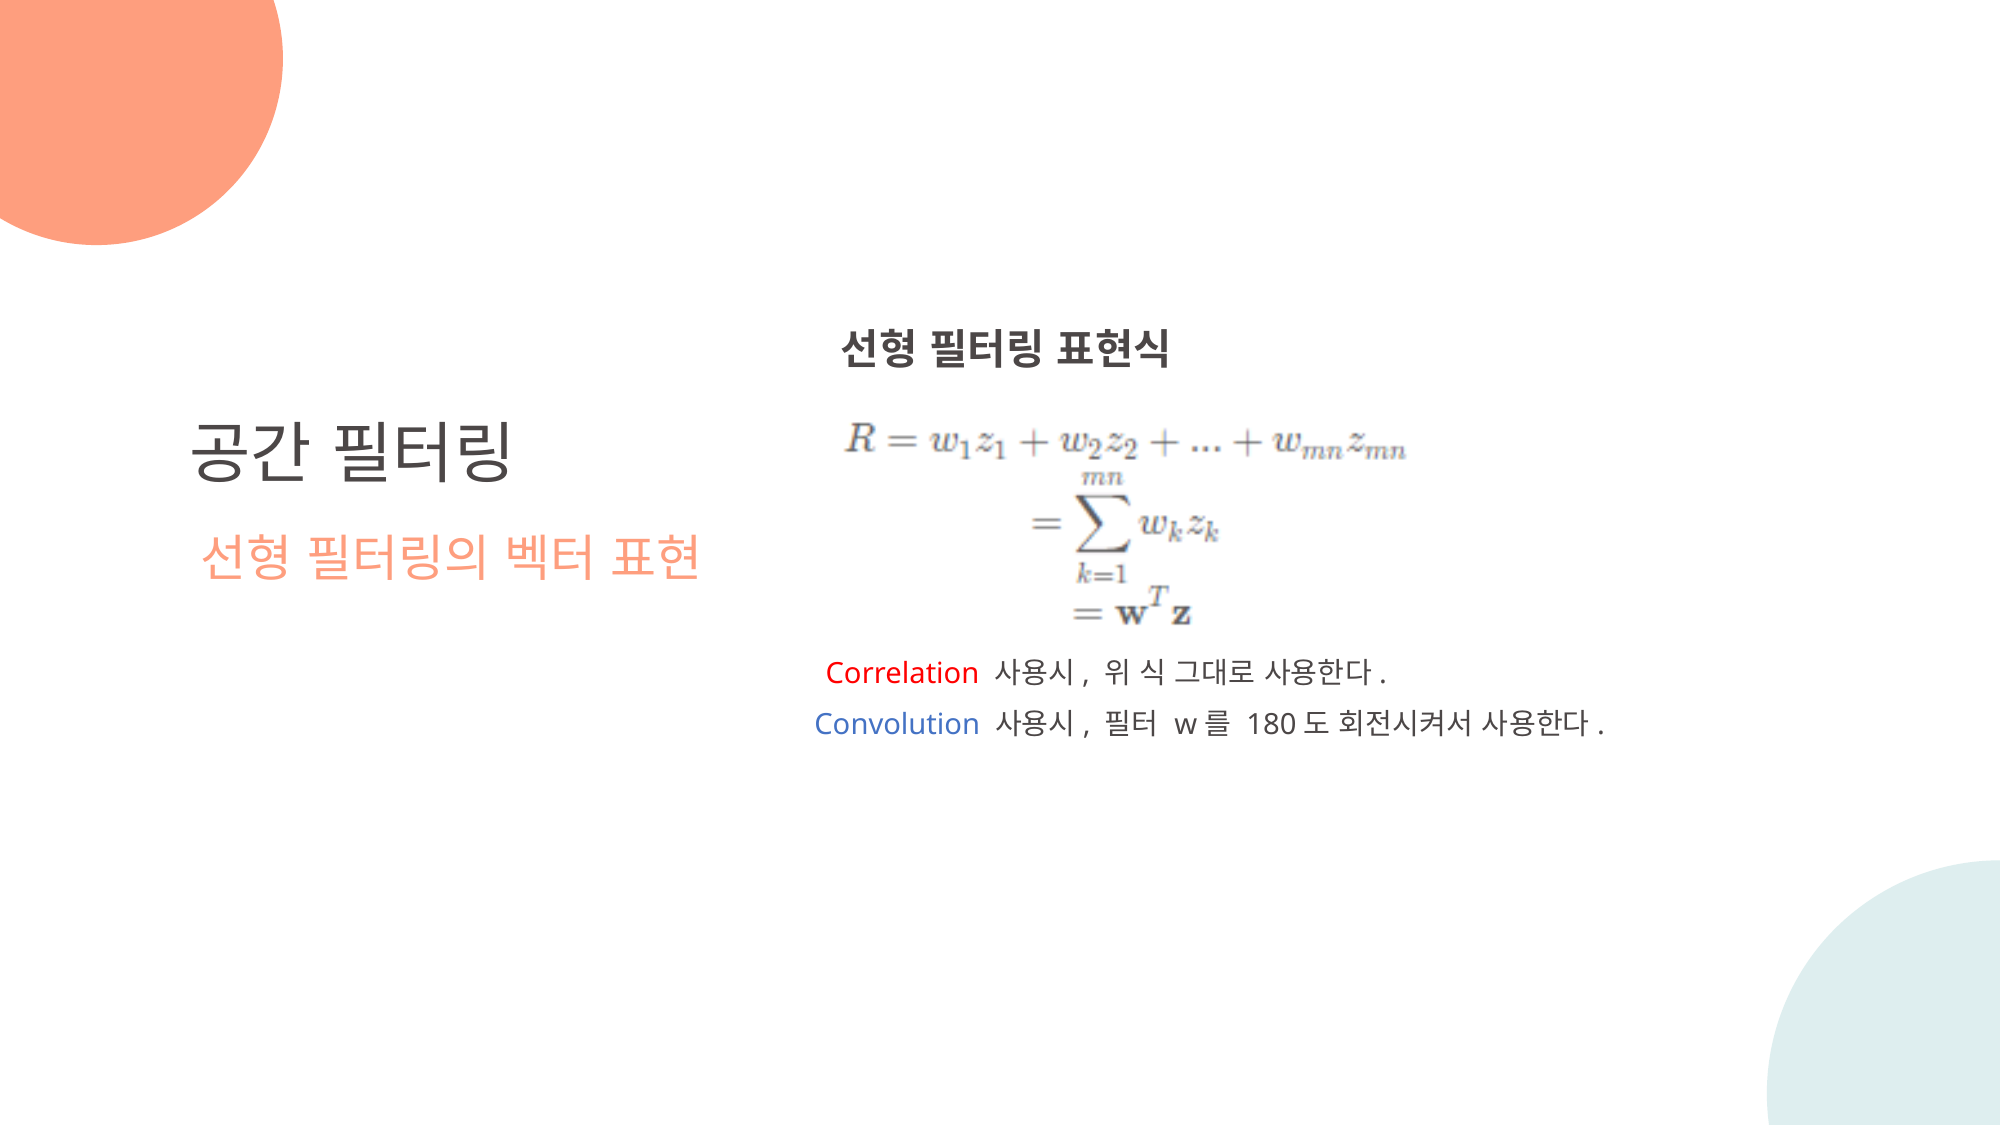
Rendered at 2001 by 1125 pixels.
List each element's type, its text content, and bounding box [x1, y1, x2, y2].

text_box [0, 0, 284, 247]
picture [809, 380, 1461, 669]
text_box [157, 403, 747, 595]
text_box Correlation 사용시, 위 식 그대로 사용한다. [810, 669, 1402, 697]
text_box 선형 필터링 표현식 [826, 315, 1188, 380]
text_box Convolution 사용시, 필터 w를 180도 회전시켜서 사용한다. [799, 697, 1620, 748]
text_box [1765, 859, 2000, 1125]
